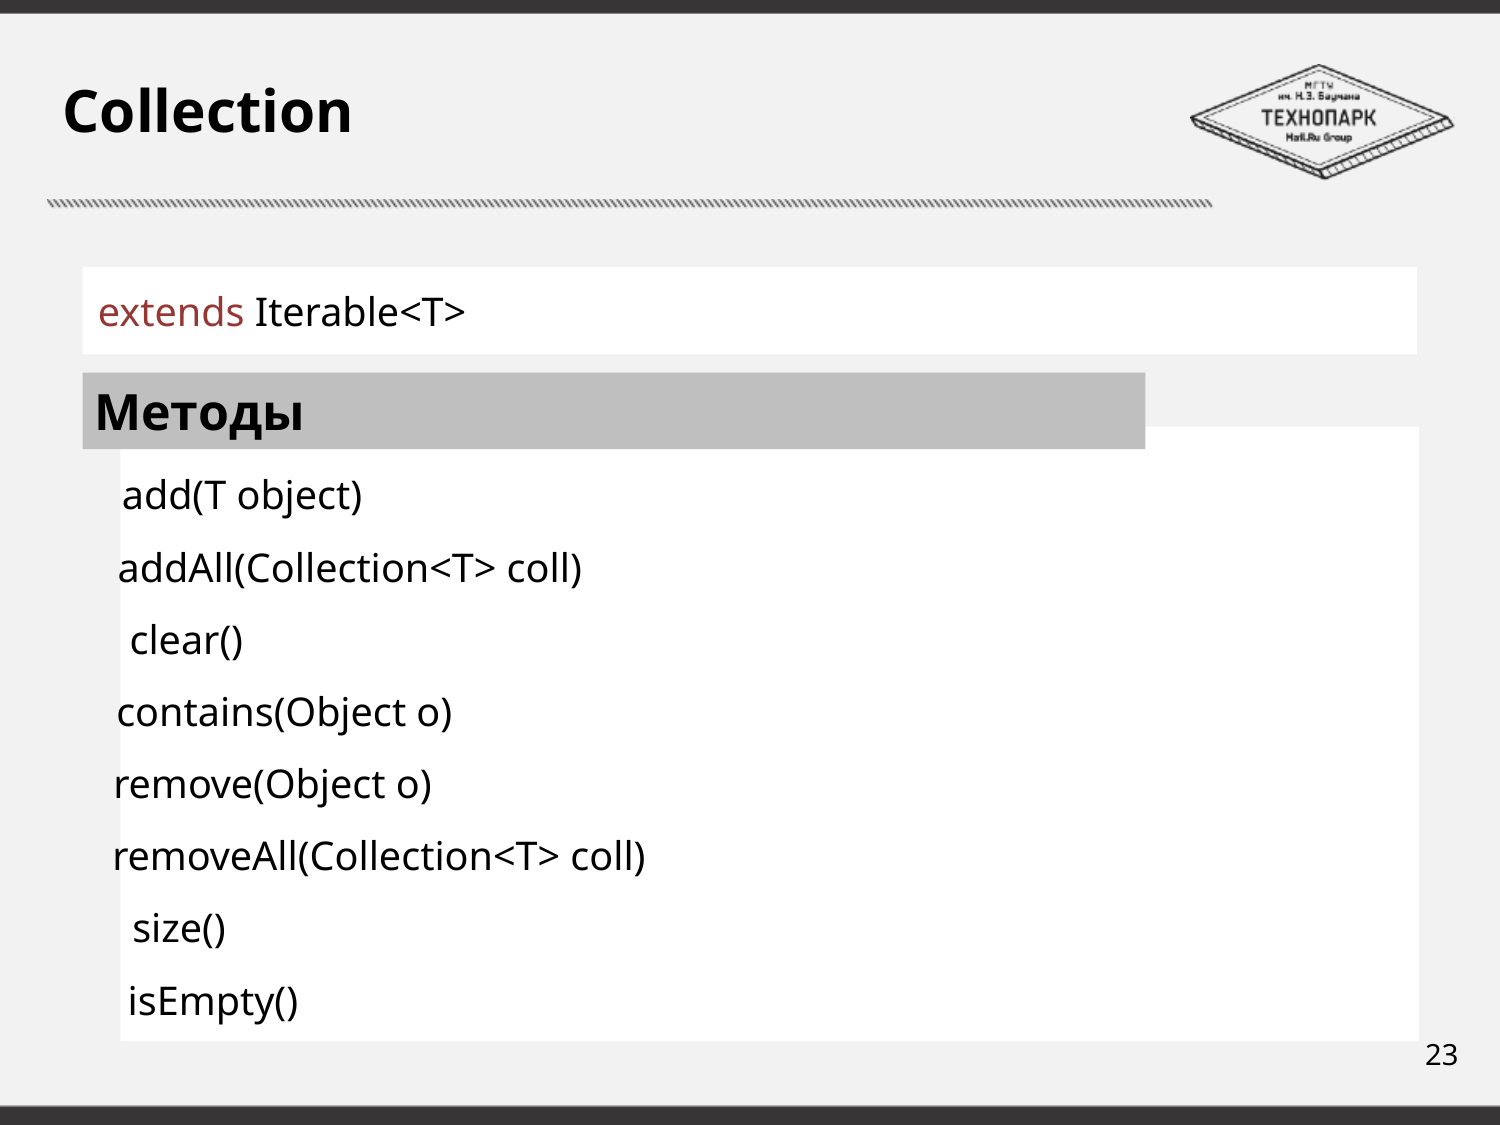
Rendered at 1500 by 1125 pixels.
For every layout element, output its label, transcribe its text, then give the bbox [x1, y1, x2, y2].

text_box [119, 426, 1420, 1042]
text_box contains(Object o) [101, 679, 468, 742]
text_box size() [117, 895, 241, 959]
text_box extends Iterable<T> [83, 279, 482, 342]
text_box add(T object) [107, 462, 377, 526]
title Collection [47, 42, 1191, 185]
text_box remove(Object o) [98, 751, 447, 814]
text_box removeAll(Collection<T> coll) [97, 823, 661, 887]
text_box [82, 266, 1418, 355]
text_box Методы [82, 372, 1146, 450]
text_box isEmpty() [113, 968, 313, 1031]
picture [0, 0, 1500, 1125]
text_box addAll(Collection<T> coll) [102, 535, 597, 598]
text_box clear() [114, 607, 258, 670]
slide_number 23 [1136, 1025, 1474, 1086]
